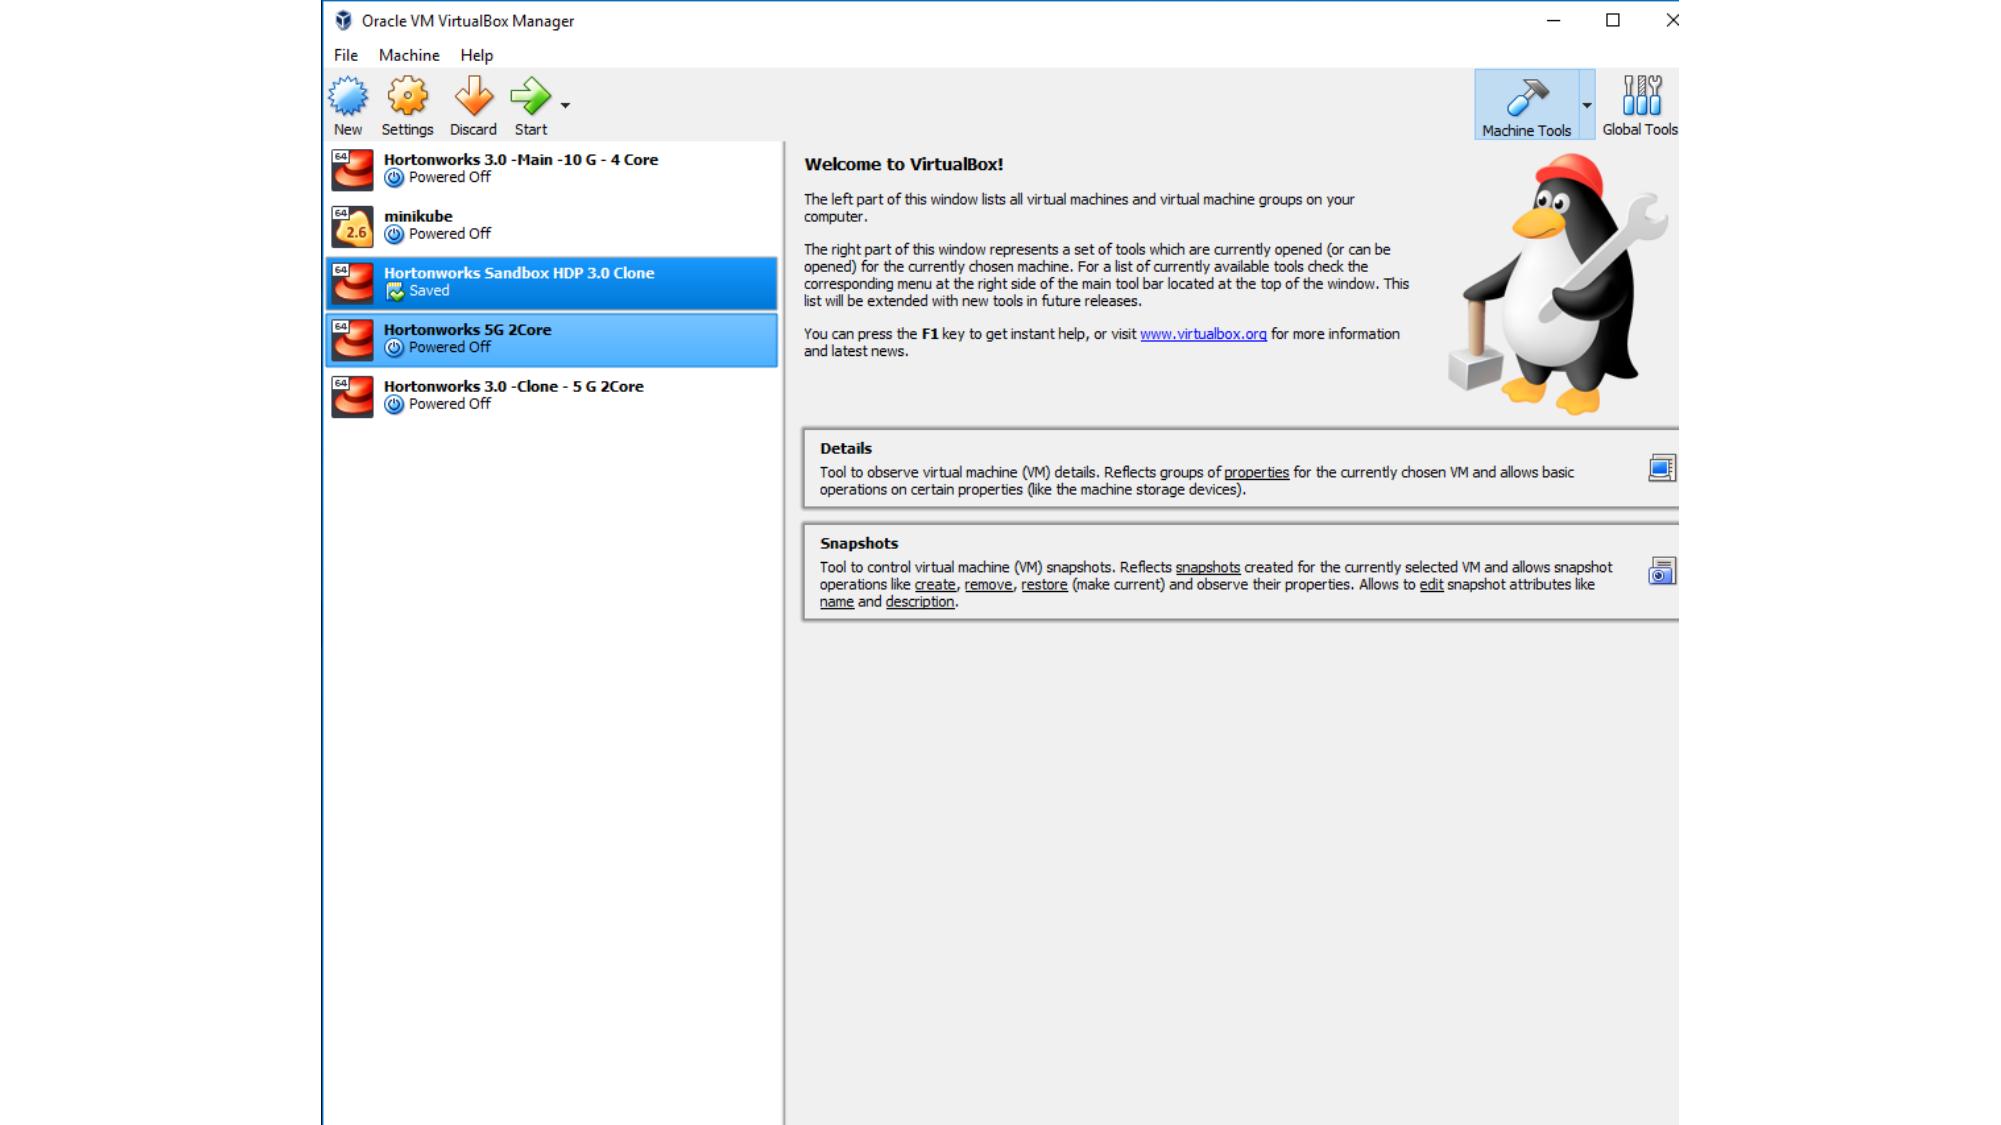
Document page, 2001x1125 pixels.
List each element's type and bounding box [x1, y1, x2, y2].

picture [321, 0, 1679, 1125]
